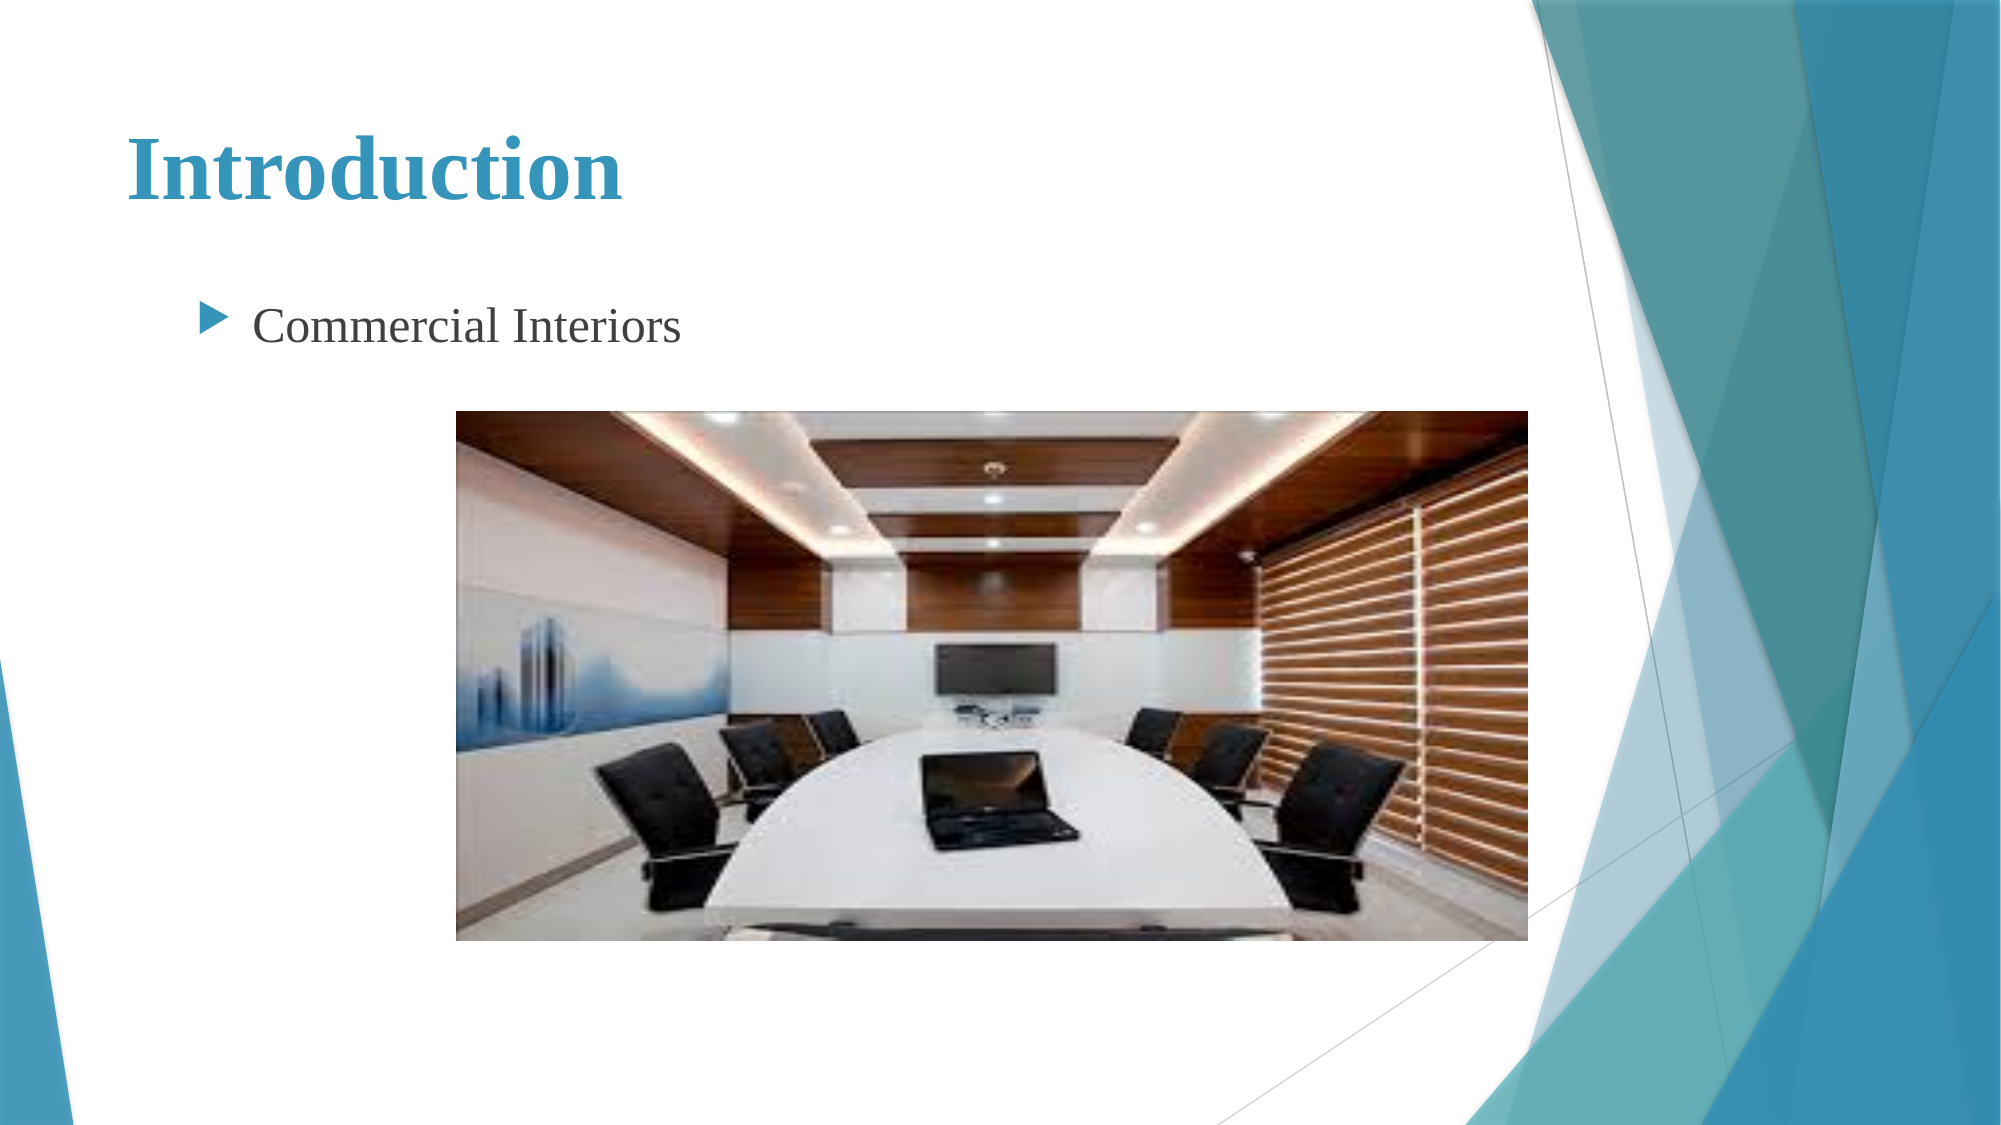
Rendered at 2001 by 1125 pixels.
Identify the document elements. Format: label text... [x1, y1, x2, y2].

picture [455, 410, 1529, 942]
list Commercial Interiors [181, 285, 1649, 1025]
title Introduction [111, 99, 1522, 317]
